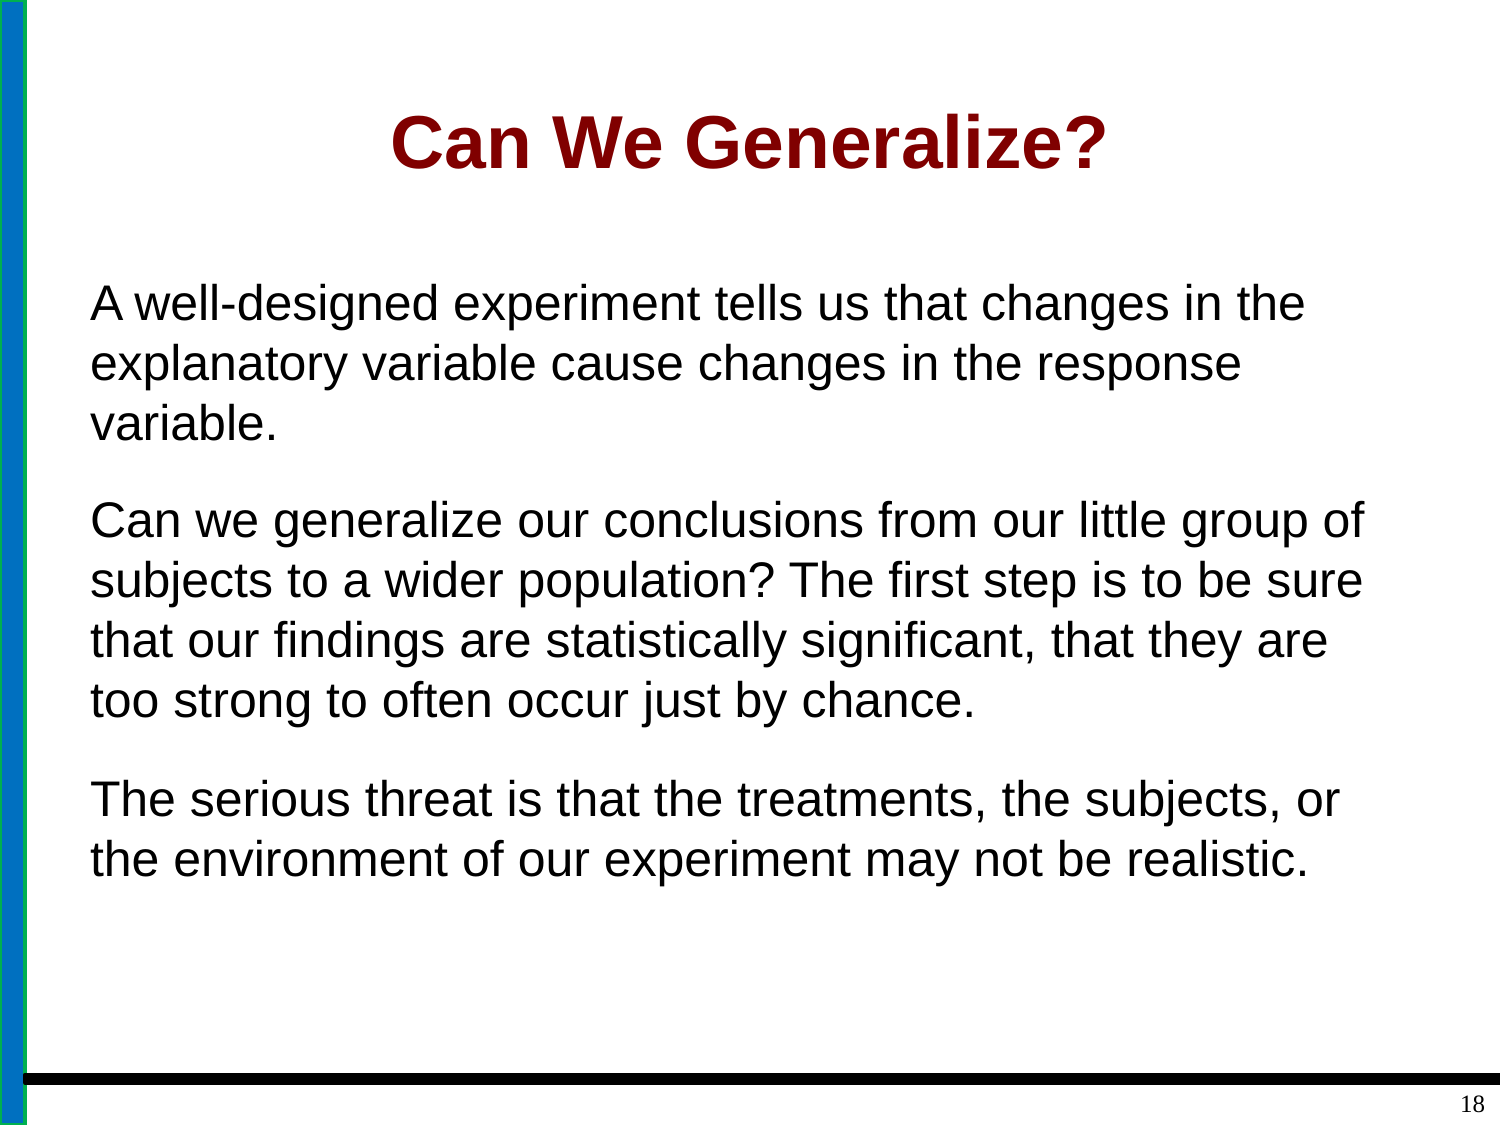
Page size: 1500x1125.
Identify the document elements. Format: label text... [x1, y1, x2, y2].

title Can We Generalize? [74, 44, 1426, 233]
list A well-designed experiment tells us that changes in the explanatory variable cause changes in the response variable. Can we generalize our conclusions from our little group of subjects to a wider population? The first step is to be sure that our findings are statistically significant, that they are too strong to often occur just by chance. The serious threat is that the treatments, the subjects, or the environment of our experiment may not be realistic. [74, 262, 1426, 1006]
